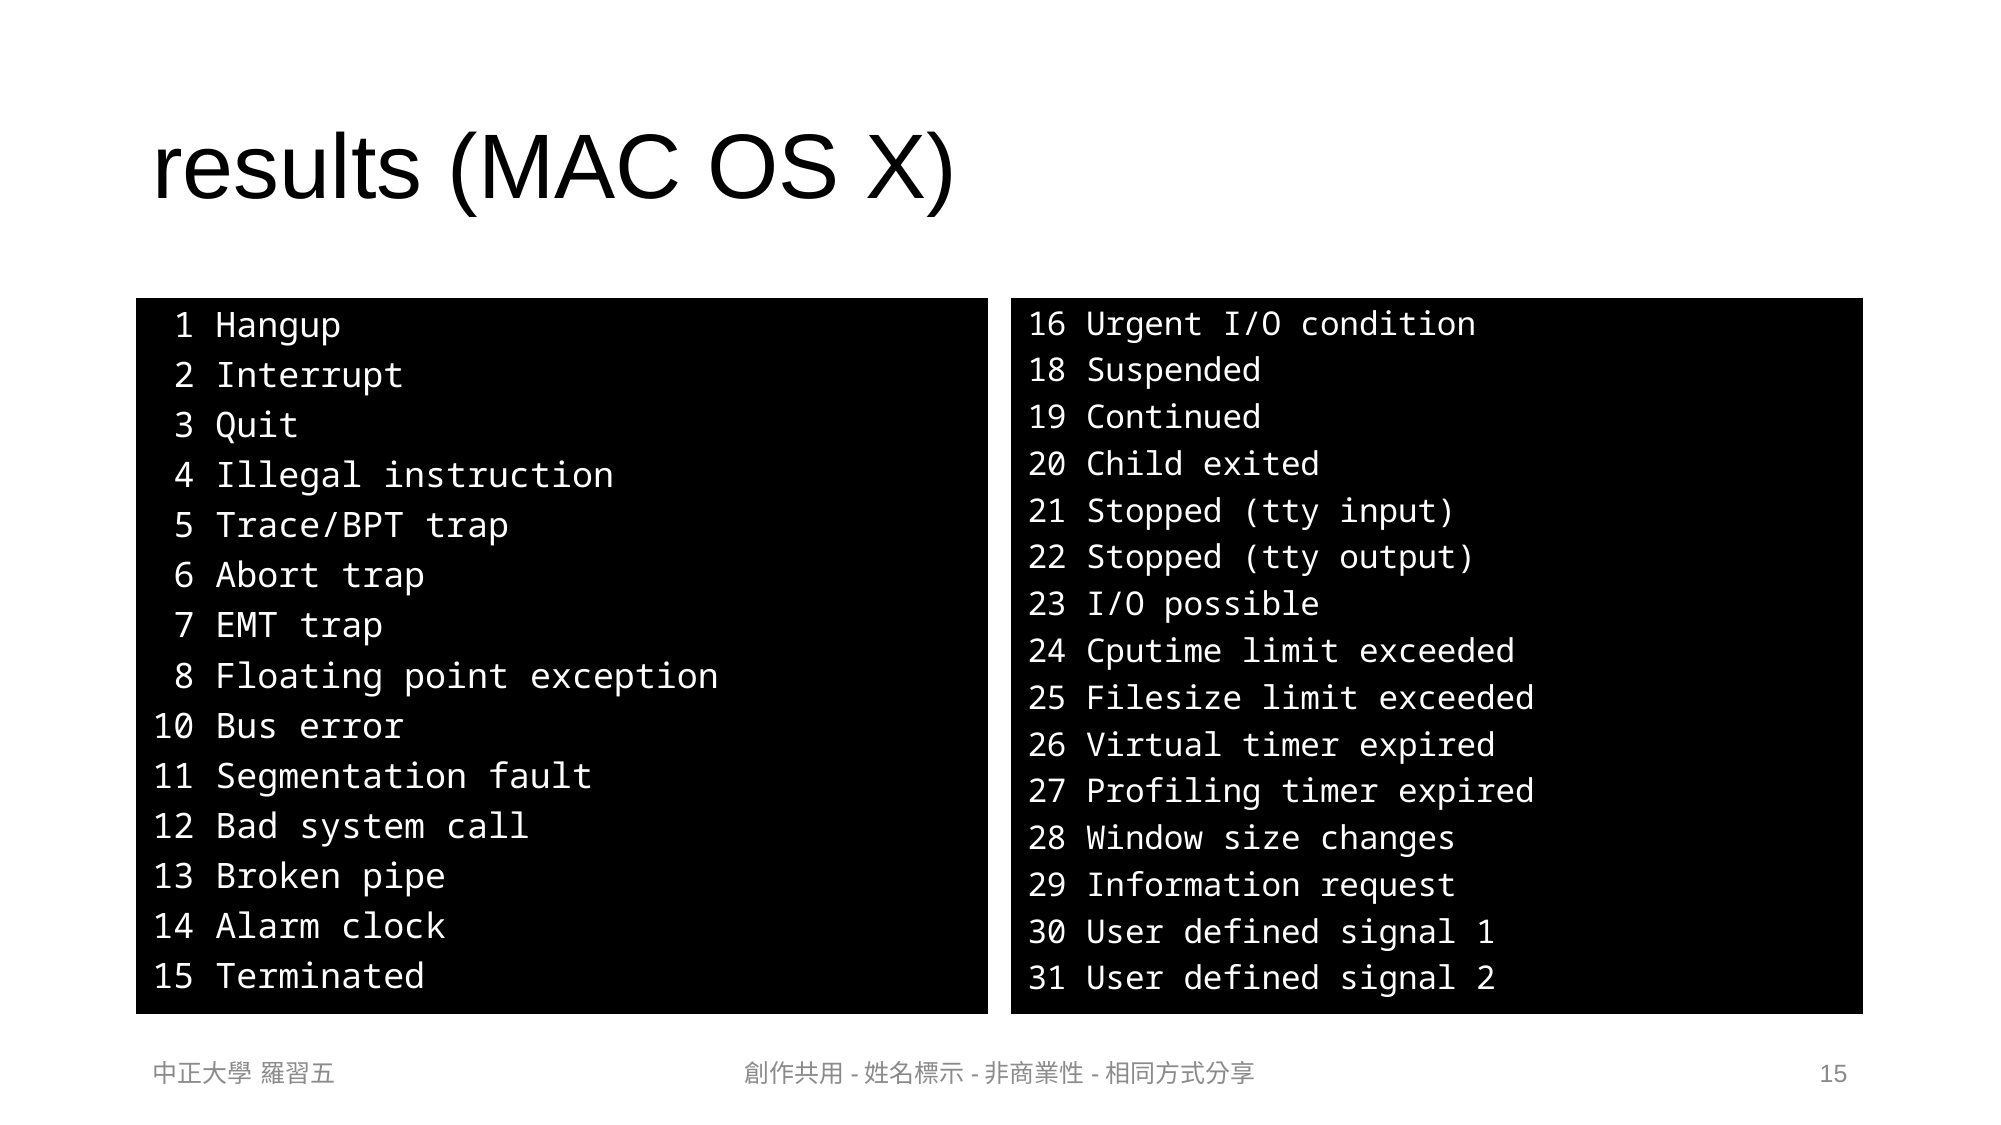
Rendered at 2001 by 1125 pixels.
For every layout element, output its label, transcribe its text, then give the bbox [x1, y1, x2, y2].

list 16 Urgent I/O condition 18 Suspended 19 Continued 20 Child exited 21 Stopped (tty input) 22 Stopped (tty output) 23 I/O possible 24 Cputime limit exceeded 25 Filesize limit exceeded 26 Virtual timer expired 27 Profiling timer expired 28 Window size changes 29 Information request 30 User defined signal 1 31 User defined signal 2 [1011, 298, 1863, 1014]
list 1 Hangup 2 Interrupt 3 Quit 4 Illegal instruction 5 Trace/BPT trap 6 Abort trap 7 EMT trap 8 Floating point exception 10 Bus error 11 Segmentation fault 12 Bad system call 13 Broken pipe 14 Alarm clock 15 Terminated [136, 298, 988, 1014]
slide_number 中正大學 羅習五 [137, 1042, 588, 1103]
title results (MAC OS X) [137, 59, 1863, 278]
slide_number 15 [1412, 1042, 1863, 1103]
footer 創作共用-姓名標示-非商業性-相同方式分享 [662, 1042, 1338, 1103]
